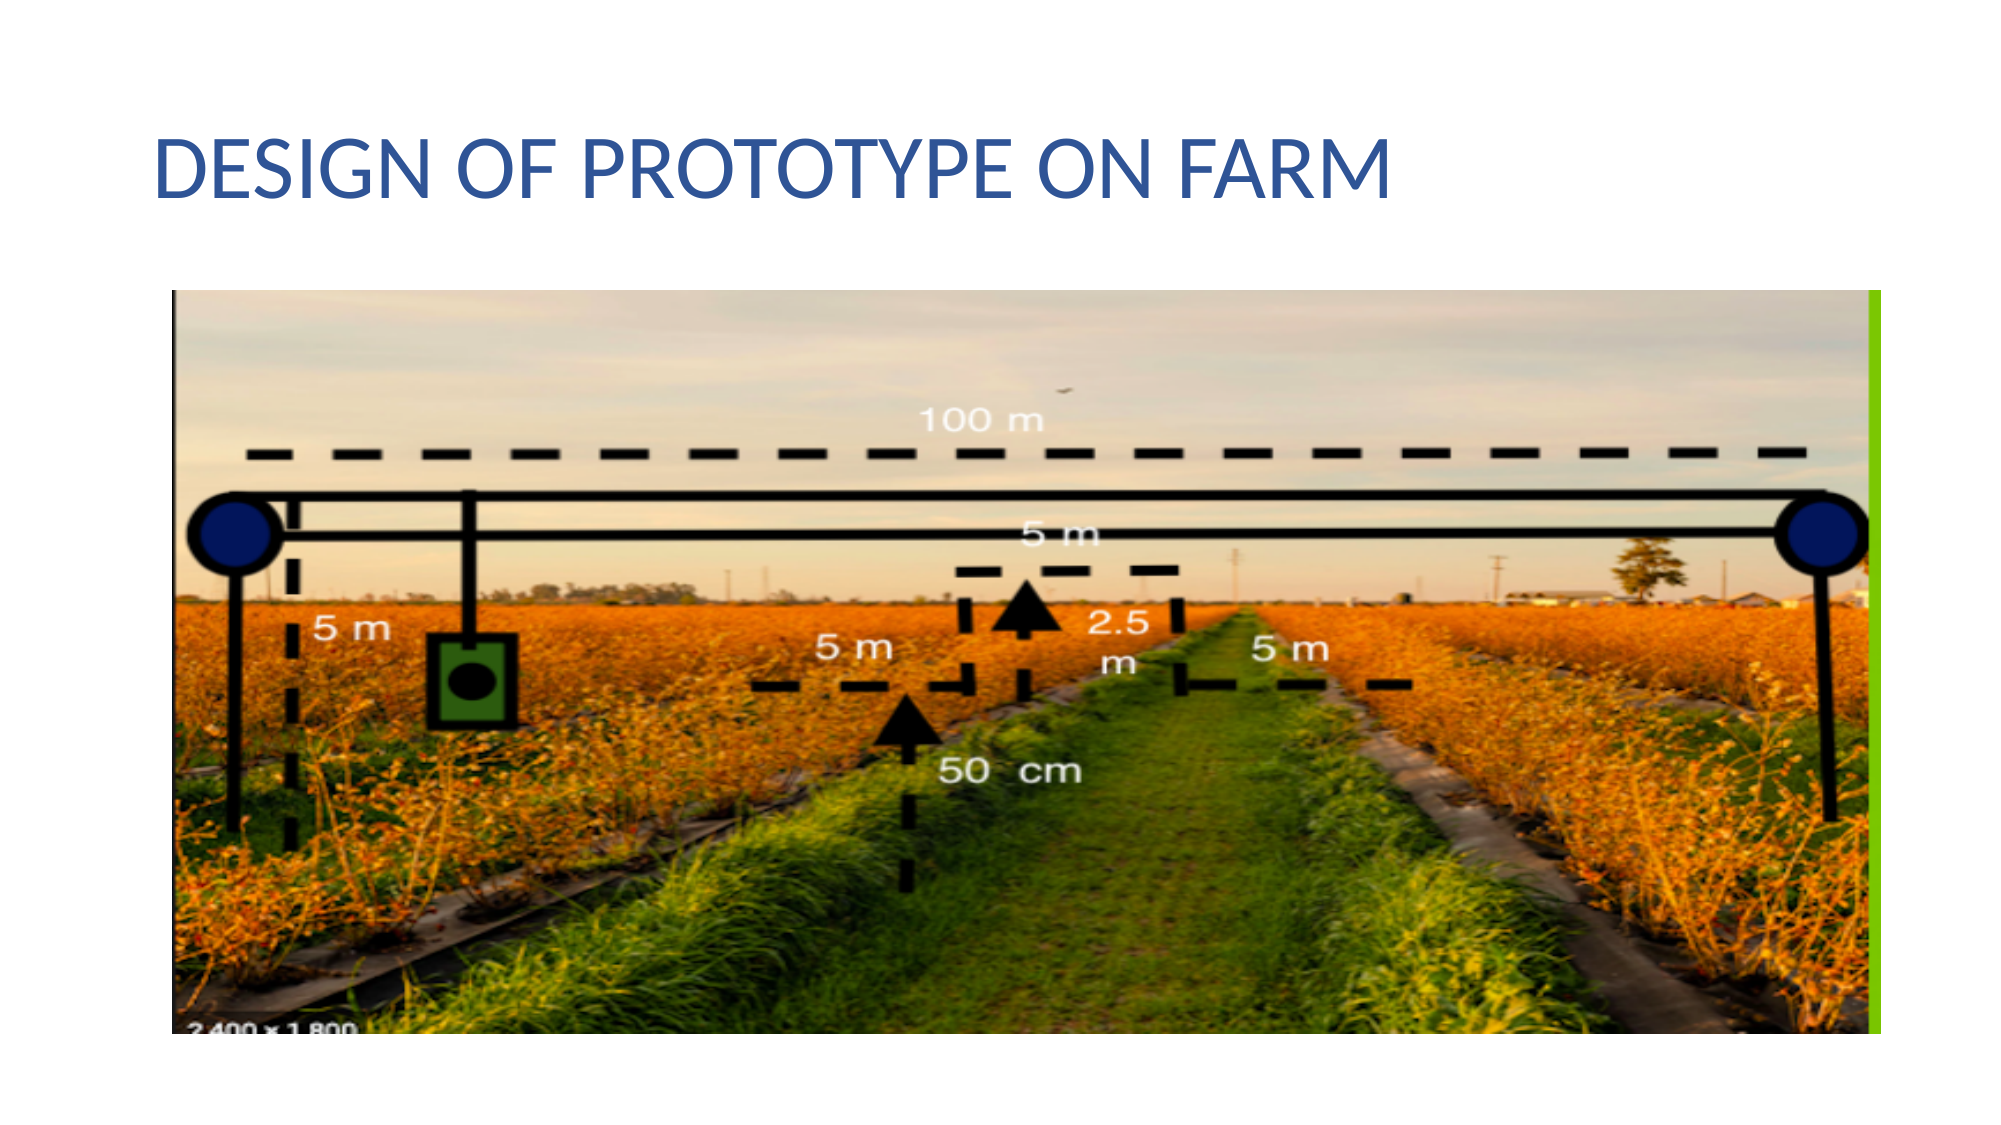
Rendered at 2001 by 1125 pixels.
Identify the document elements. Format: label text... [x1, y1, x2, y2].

title DESIGN OF PROTOTYPE ON FARM [137, 59, 1863, 278]
picture [171, 290, 1881, 1034]
